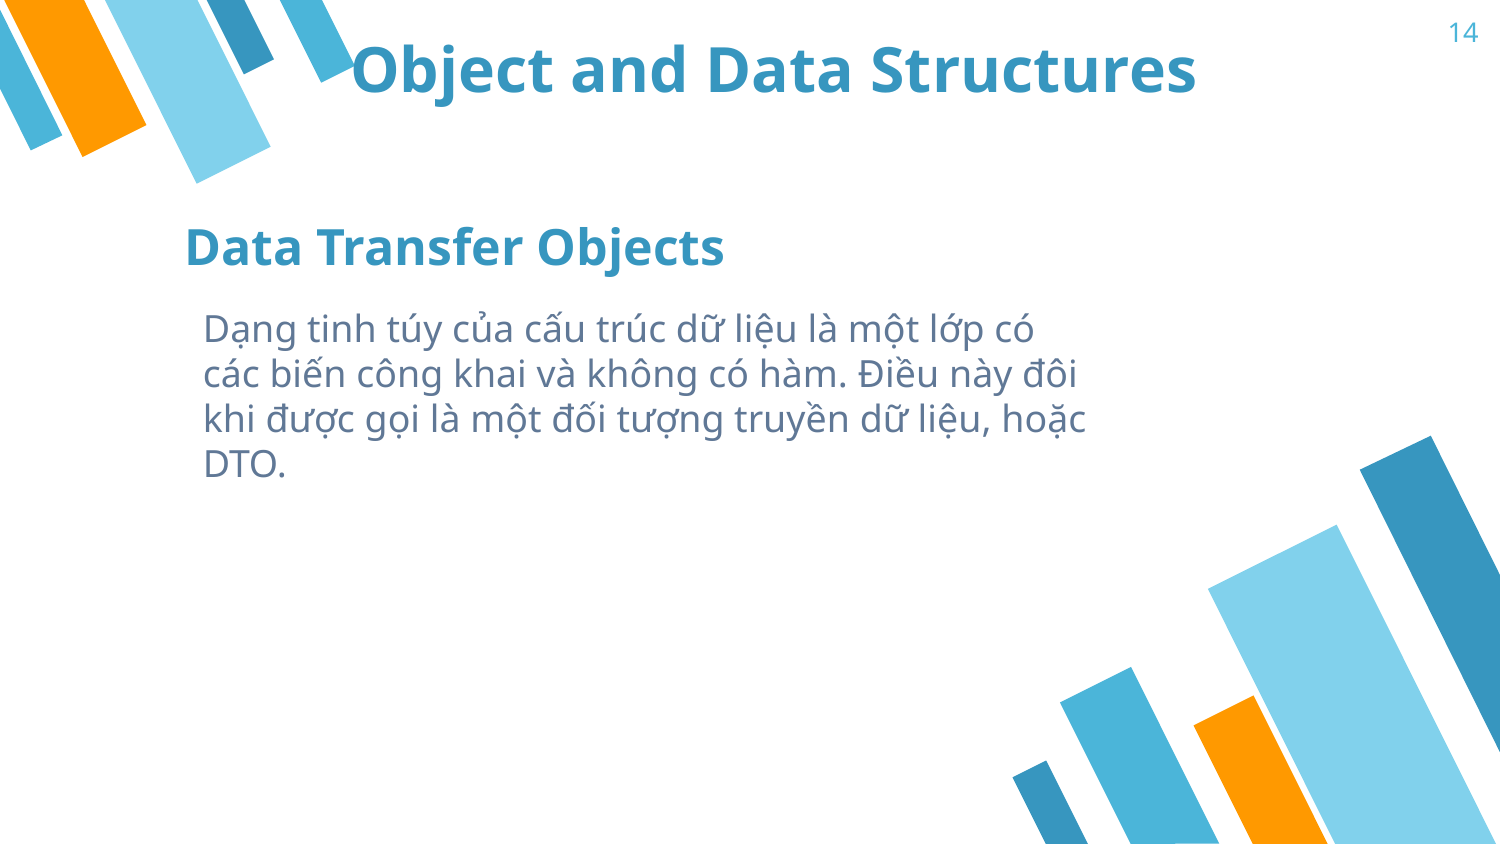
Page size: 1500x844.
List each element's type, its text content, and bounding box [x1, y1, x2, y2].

text_box Data Transfer Objects [169, 178, 1115, 290]
text_box Dạng tinh túy của cấu trúc dữ liệu là một lớp có các biến công khai và không có hàm. Điều này đôi khi được gọi là một đối tượng truyền dữ liệu, hoặc DTO. [169, 290, 1115, 835]
slide_number 14 [1403, 0, 1494, 65]
title Object and Data Structures [301, 8, 1247, 121]
